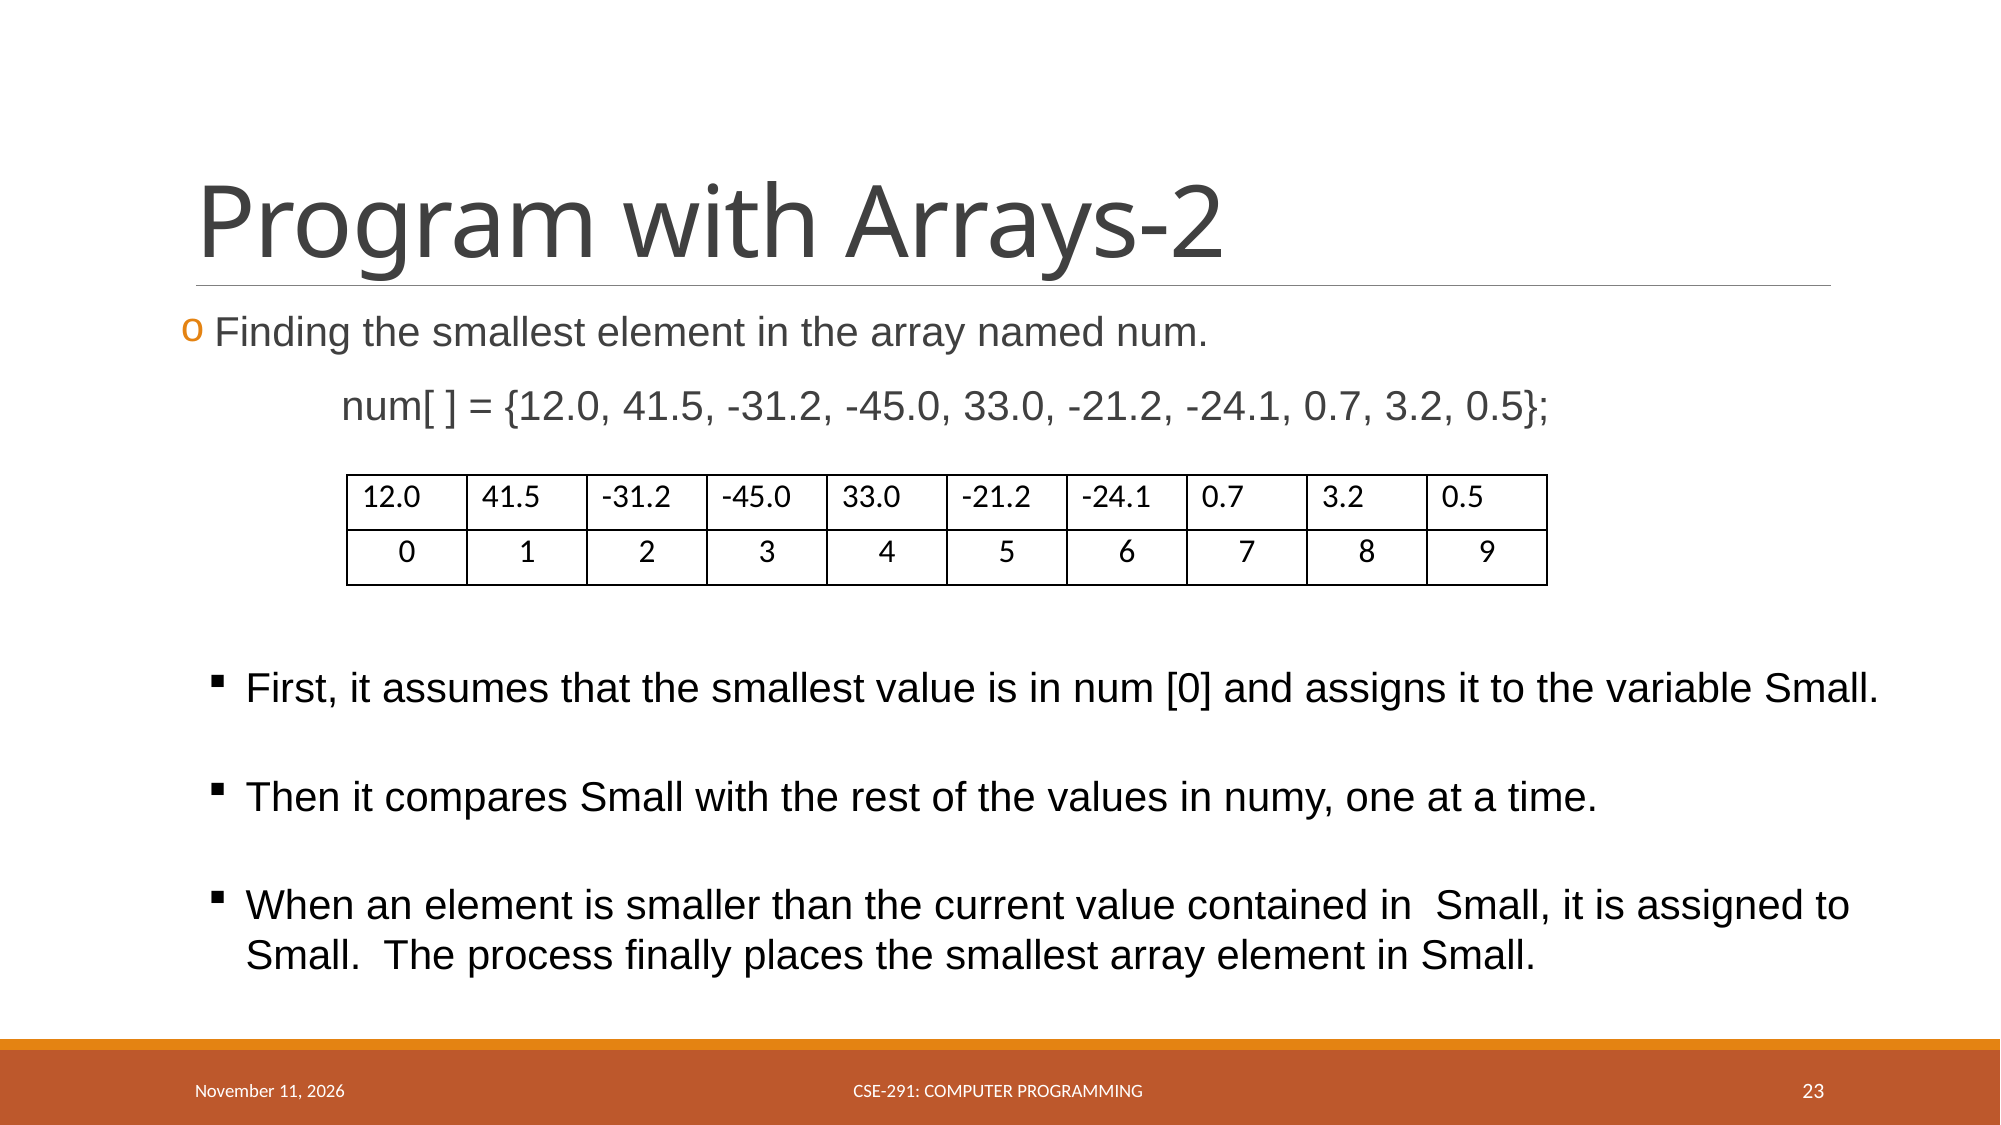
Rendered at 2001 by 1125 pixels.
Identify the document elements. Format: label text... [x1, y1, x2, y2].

title Program with Arrays-2 [180, 47, 1830, 285]
table_cell 7 [1188, 531, 1306, 584]
table_cell 4 [828, 531, 946, 584]
table_cell 6 [1068, 531, 1186, 584]
table_header -31.2 [588, 476, 706, 529]
table_cell 0 [348, 531, 466, 584]
footer CSE-291: Computer Programming [604, 1059, 1396, 1120]
table_header 3.2 [1308, 476, 1426, 529]
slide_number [180, 1059, 586, 1120]
table_header 33.0 [828, 476, 946, 529]
table_header 12.0 [348, 476, 466, 529]
table_header 41.5 [468, 476, 586, 529]
table_header -45.0 [708, 476, 826, 529]
table_cell 3 [708, 531, 826, 584]
list Finding the smallest element in the array named num. num[ ] = {12.0, 41.5, -31.2, -45.0, 33.0, -21.2, -24.1, 0.7, 3.2, 0.5}; First, it assumes that the smallest value is in num [0] and assigns it to the variable Small. Then it compares Small with the rest of the values in numy, one at a time. When an element is smaller than the current value contained in Small, it is assigned to Small. The process finally places the smallest array element in Small. [180, 302, 1899, 1022]
table_cell 8 [1308, 531, 1426, 584]
table_cell 1 [468, 531, 586, 584]
table_header 0.5 [1428, 476, 1546, 529]
table_cell 5 [948, 531, 1066, 584]
table_header 0.7 [1188, 476, 1306, 529]
table_header -21.2 [948, 476, 1066, 529]
table_header -24.1 [1068, 476, 1186, 529]
table_cell 2 [588, 531, 706, 584]
slide_number 23 [1624, 1059, 1840, 1120]
table_cell 9 [1428, 531, 1546, 584]
